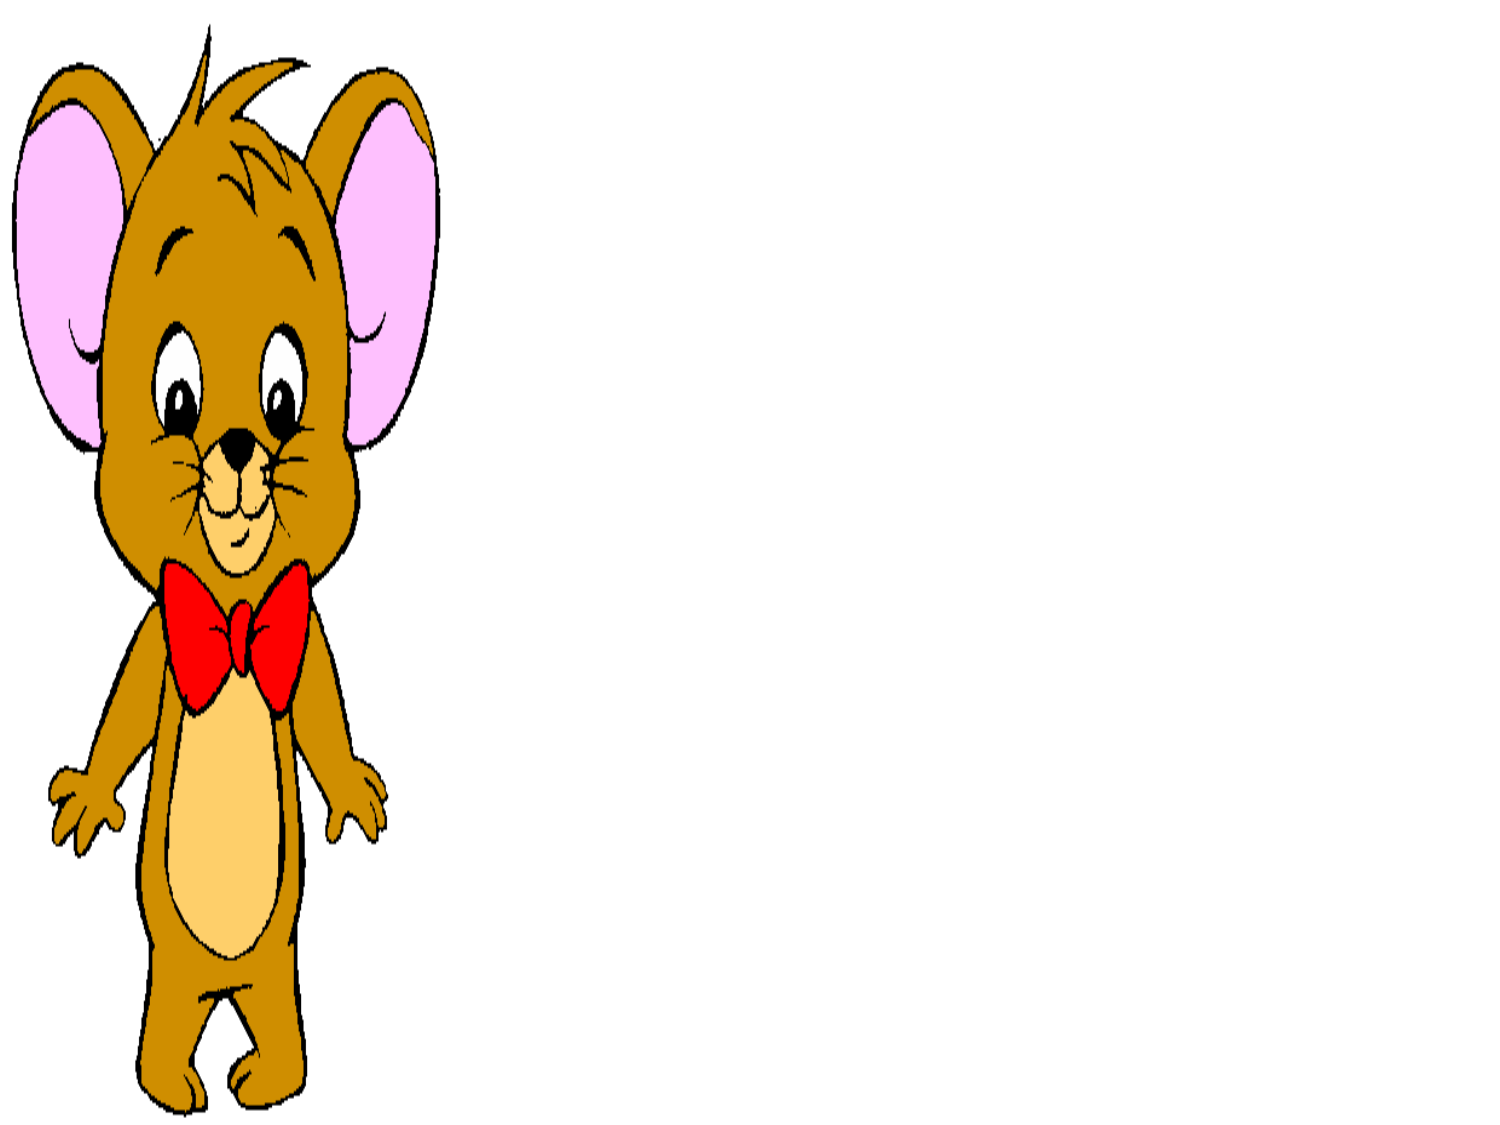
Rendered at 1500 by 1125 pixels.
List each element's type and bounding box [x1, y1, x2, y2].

picture [0, 0, 451, 1125]
